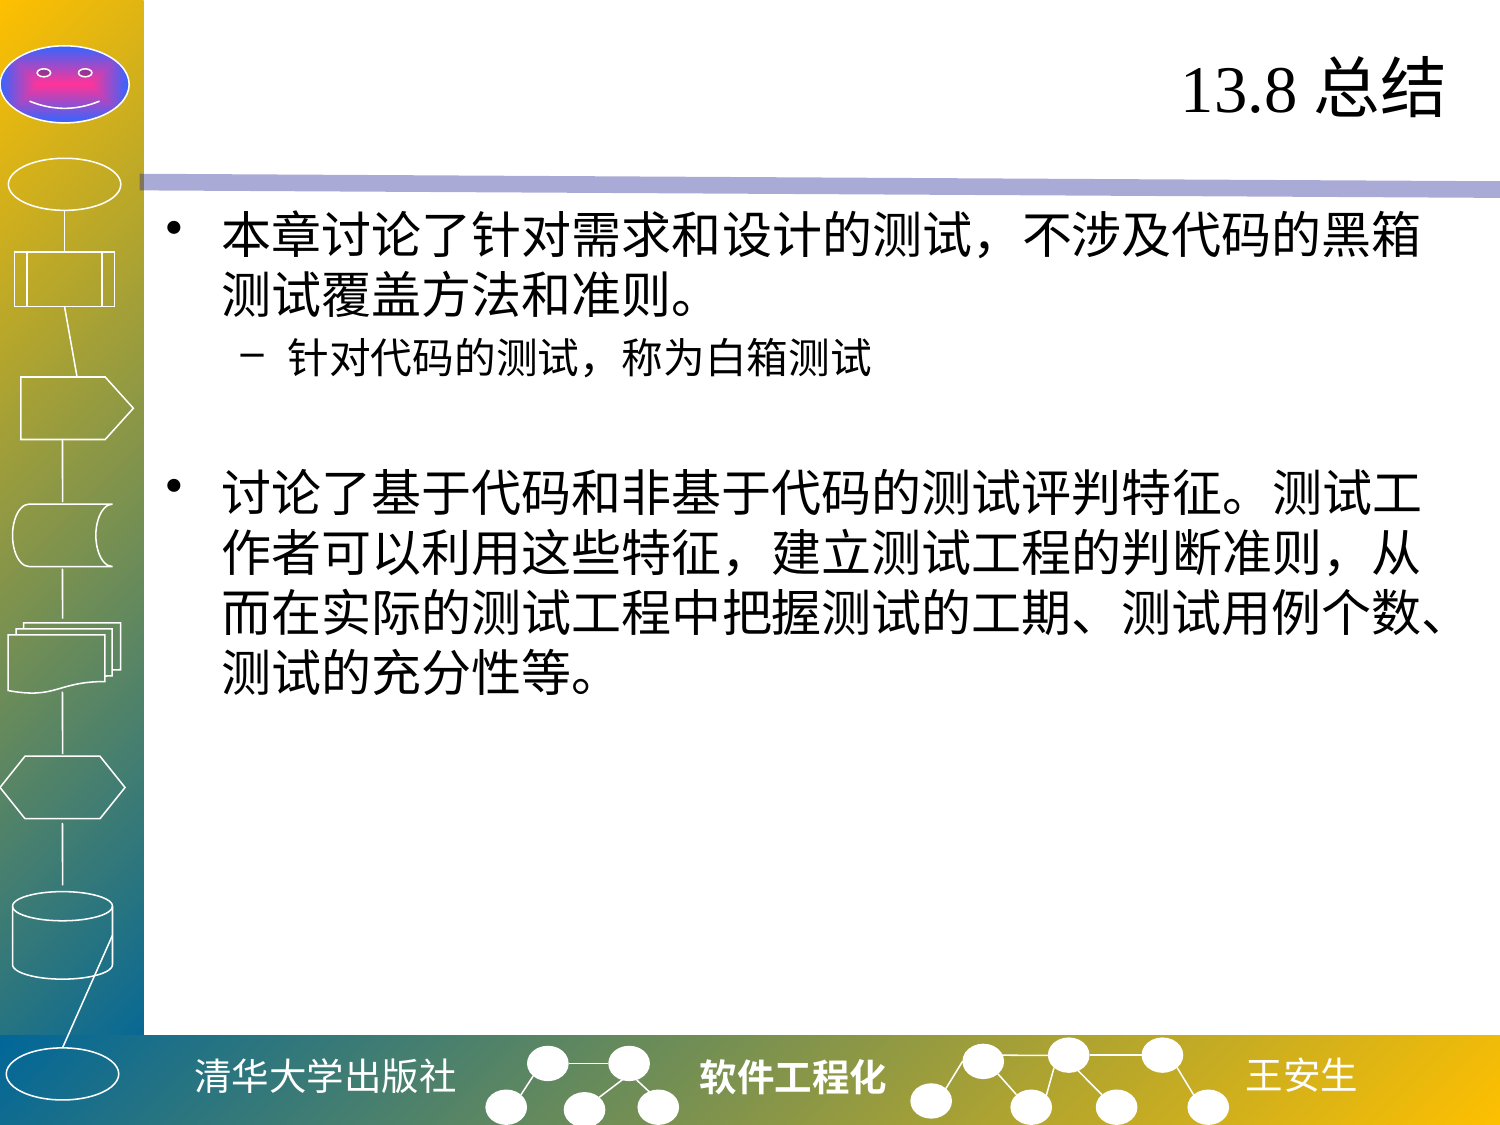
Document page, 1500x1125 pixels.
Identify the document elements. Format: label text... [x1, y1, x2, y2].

title 13.8总结 [187, 24, 1463, 147]
list 本章讨论了针对需求和设计的测试，不涉及代码的黑箱测试覆盖方法和准则。 针对代码的测试，称为白箱测试 讨论了基于代码和非基于代码的测试评判特征。测试工作者可以利用这些特征，建立测试工程的判断准则，从而在实际的测试工程中把握测试的工期、测试用例个数、测试的充分性等。 [150, 195, 1464, 1001]
